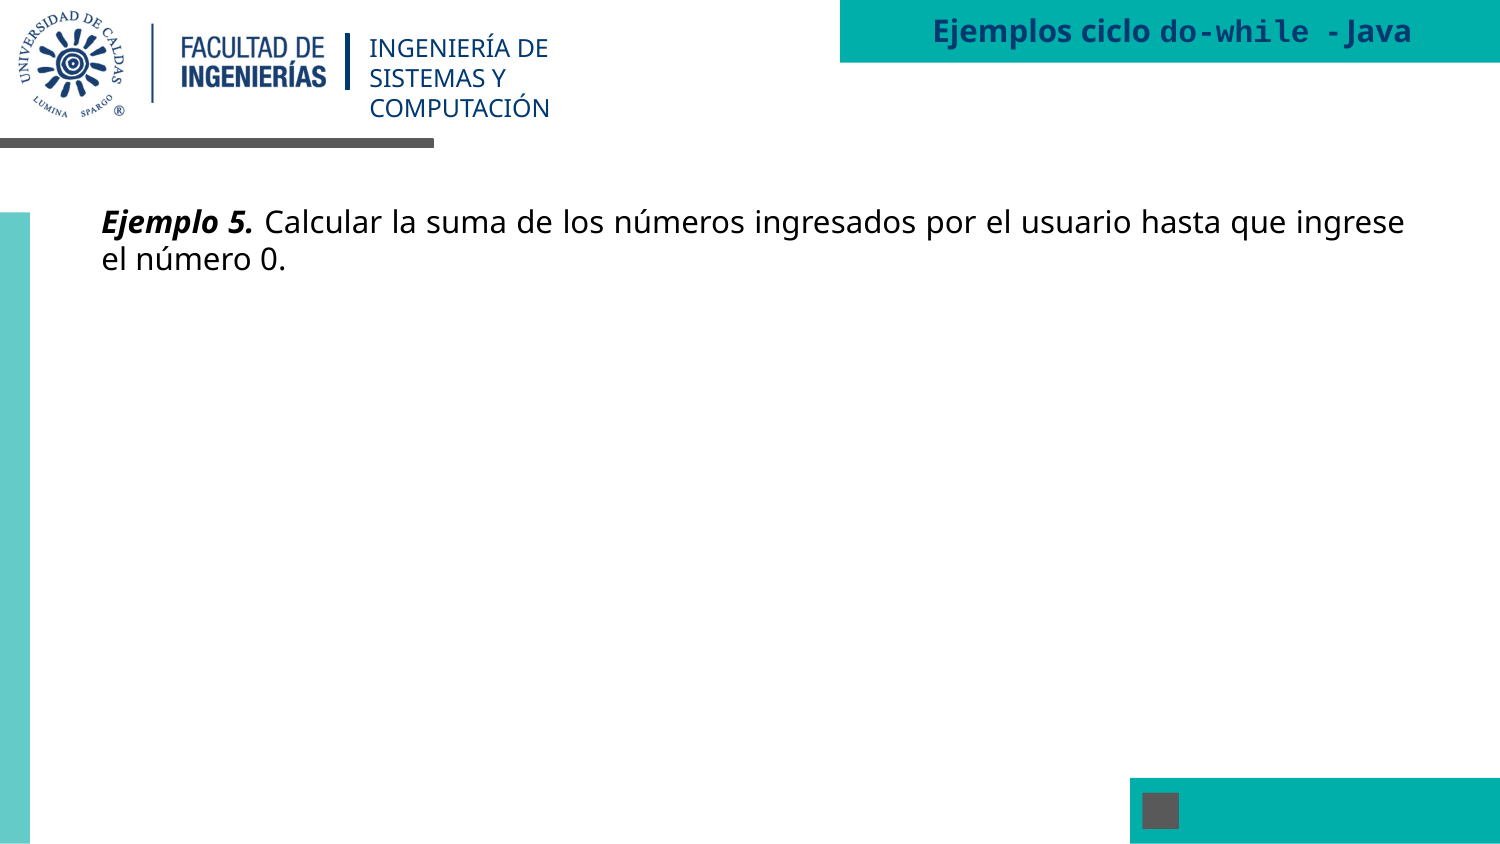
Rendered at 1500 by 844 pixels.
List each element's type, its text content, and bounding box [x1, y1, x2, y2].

text_box Ejemplo 5. Calcular la suma de los números ingresados por el usuario hasta que ingrese el número 0. [90, 190, 1418, 289]
text_box [0, 212, 30, 844]
text_box INGENIERÍA DE SISTEMAS Y COMPUTACIÓN [358, 21, 631, 134]
text_box Ejemplos ciclo do-while - Java [847, 0, 1499, 60]
text_box [840, 0, 1500, 63]
text_box [1142, 792, 1179, 829]
text_box [0, 138, 433, 148]
text_box [1130, 777, 1500, 844]
picture [0, 0, 348, 130]
